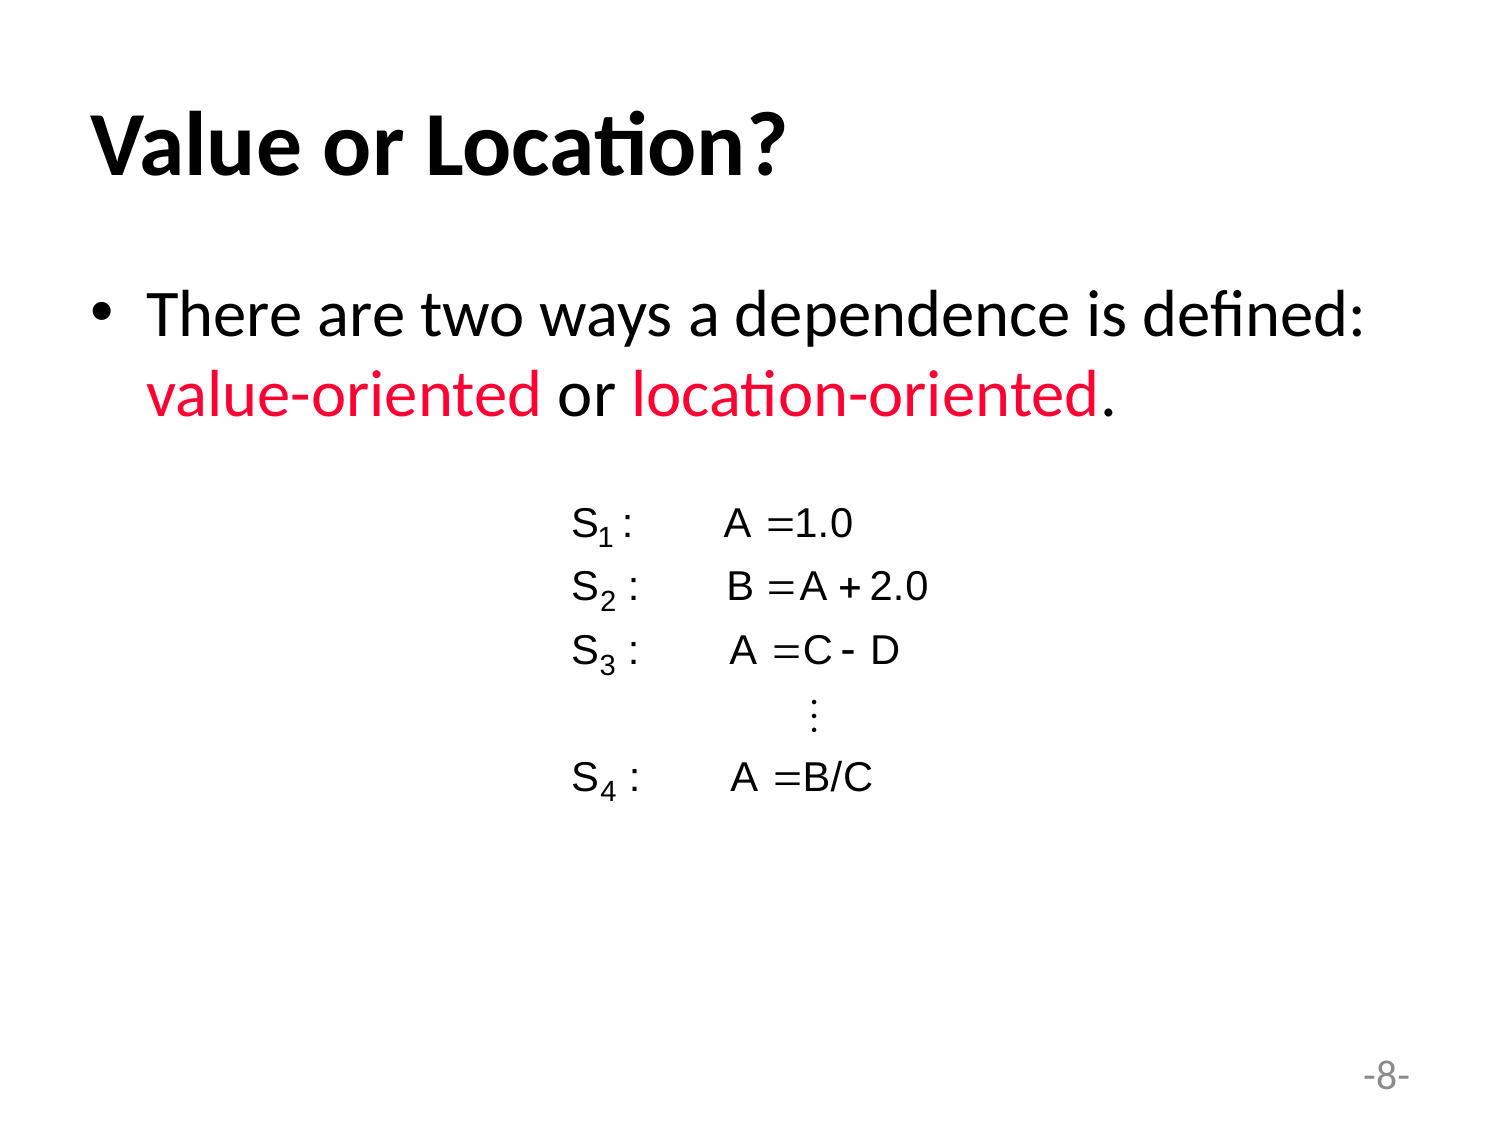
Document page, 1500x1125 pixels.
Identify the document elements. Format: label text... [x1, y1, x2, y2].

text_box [568, 499, 932, 807]
list There are two ways a dependence is defined: value-oriented or location-oriented. [75, 262, 1425, 1005]
title Value or Location? [75, 45, 1425, 233]
slide_number -8- [1074, 1042, 1425, 1103]
